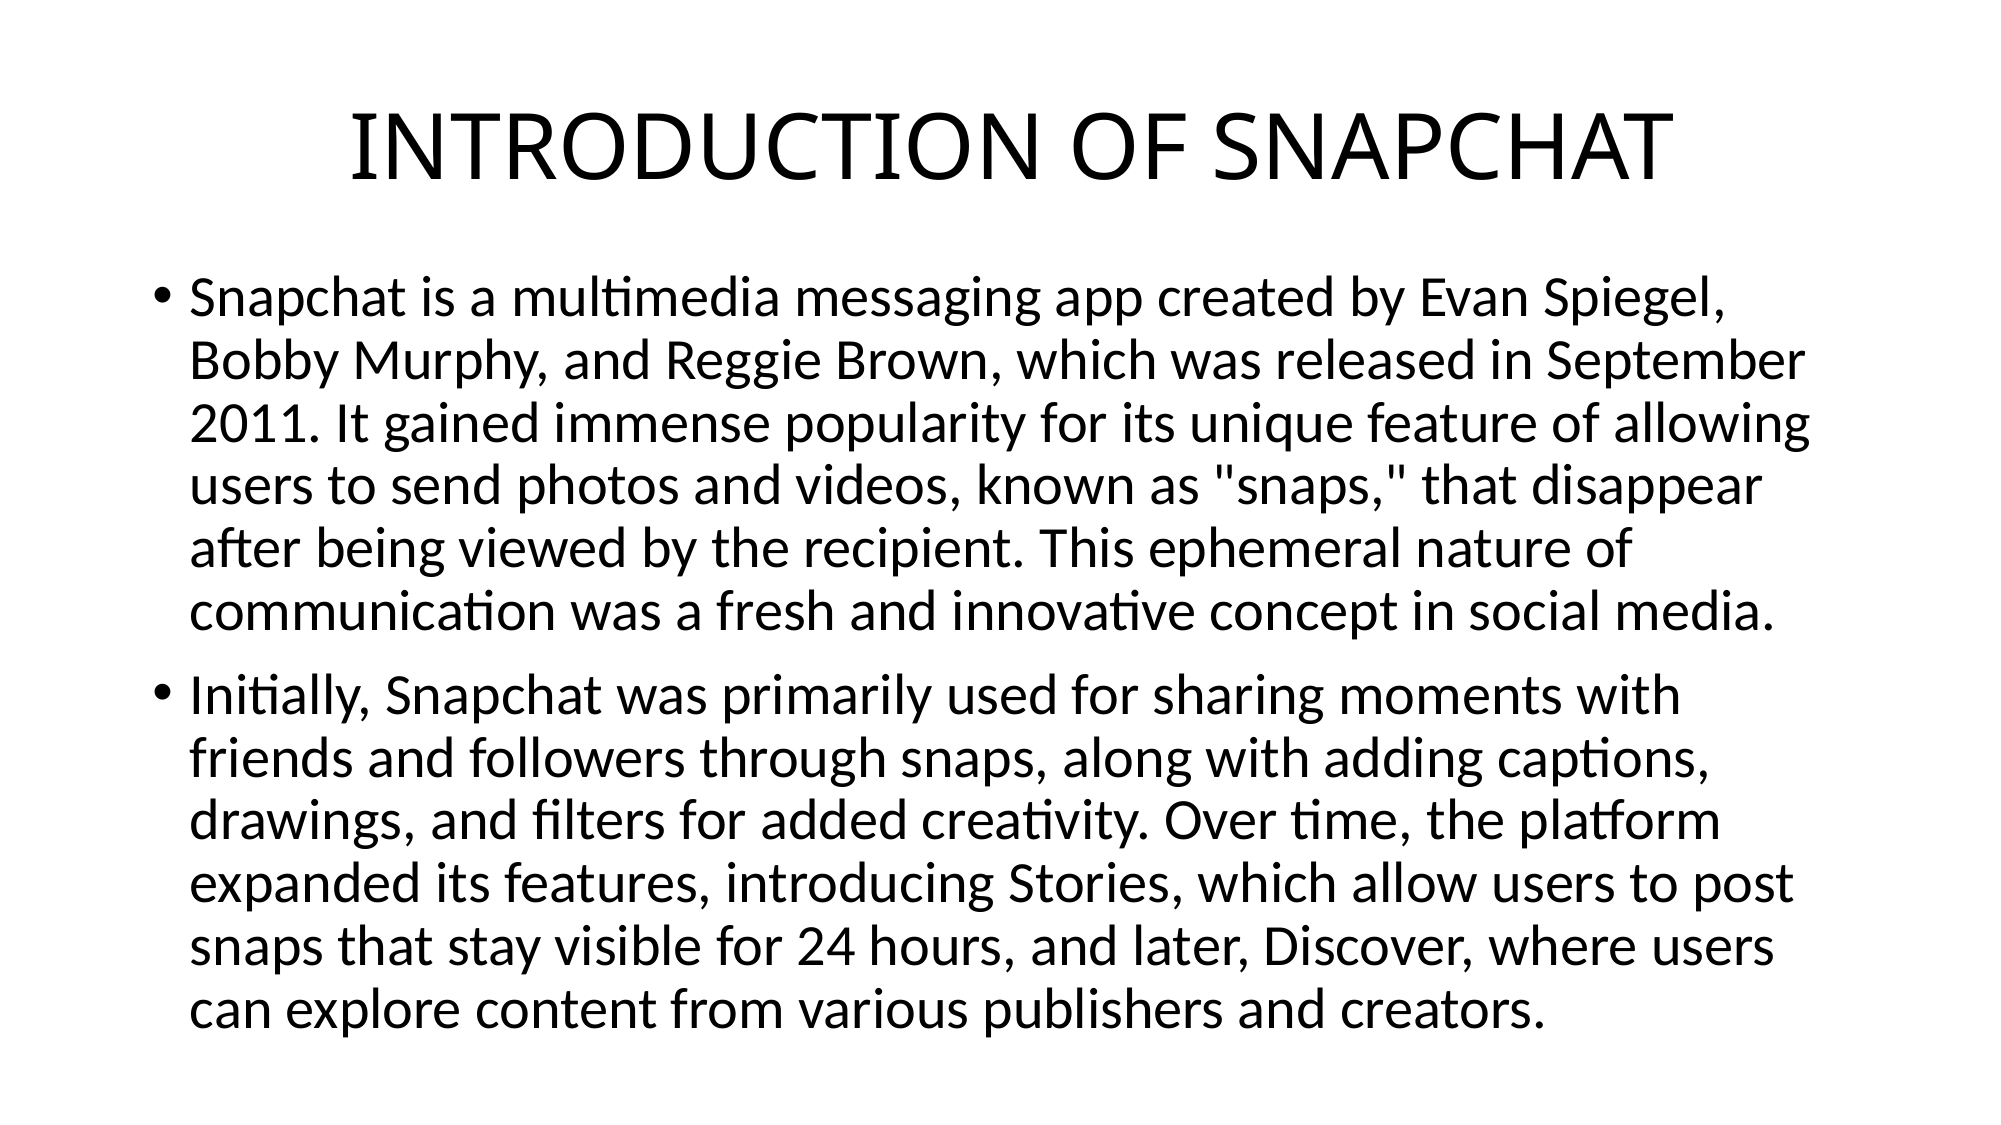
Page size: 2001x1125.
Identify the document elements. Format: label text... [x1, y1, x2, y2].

list Snapchat is a multimedia messaging app created by Evan Spiegel, Bobby Murphy, and Reggie Brown, which was released in September 2011. It gained immense popularity for its unique feature of allowing users to send photos and videos, known as "snaps," that disappear after being viewed by the recipient. This ephemeral nature of communication was a fresh and innovative concept in social media. Initially, Snapchat was primarily used for sharing moments with friends and followers through snaps, along with adding captions, drawings, and filters for added creativity. Over time, the platform expanded its features, introducing Stories, which allow users to post snaps that stay visible for 24 hours, and later, Discover, where users can explore content from various publishers and creators. [137, 258, 1863, 1097]
title INTRODUCTION OF SNAPCHAT [150, 41, 1876, 259]
